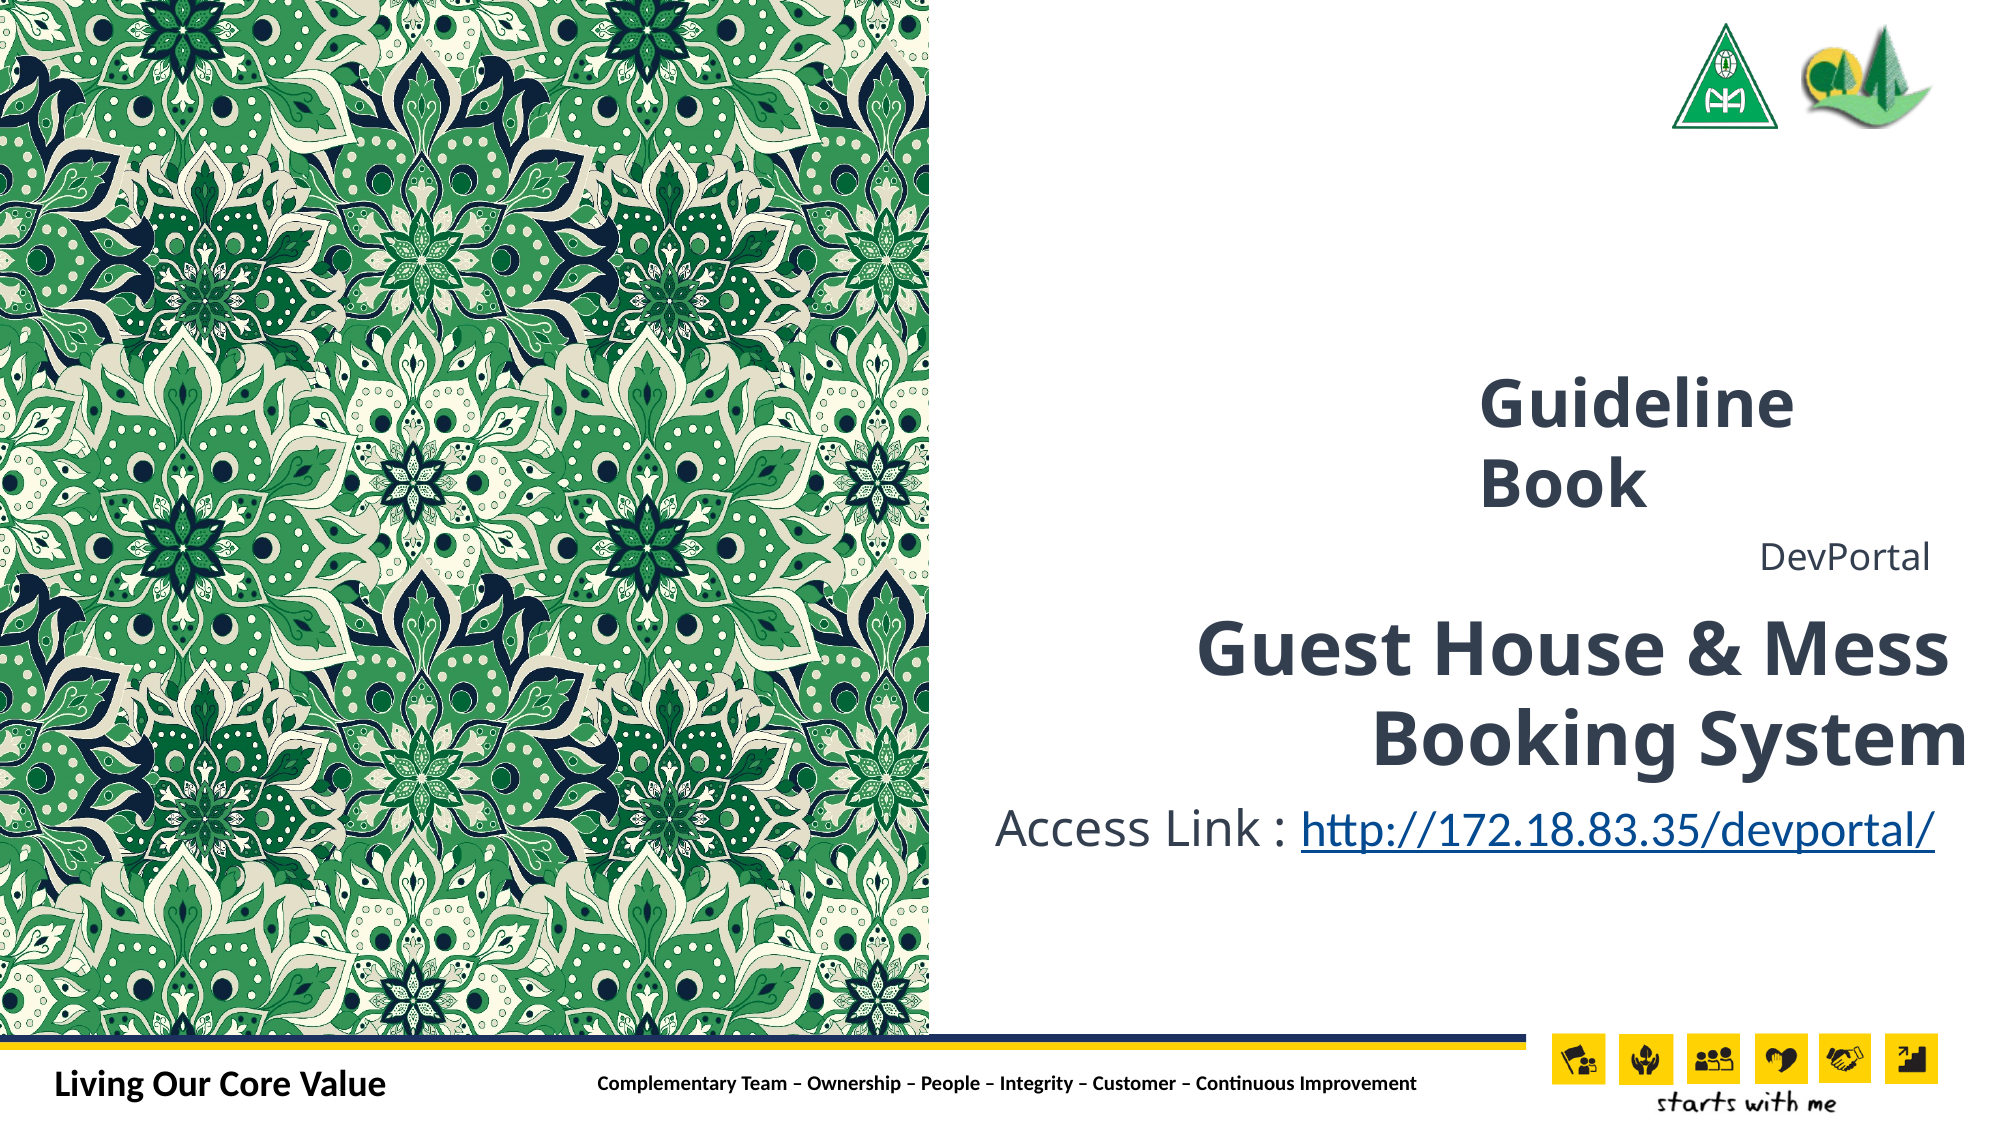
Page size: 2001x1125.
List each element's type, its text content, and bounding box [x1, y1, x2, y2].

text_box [0, 1030, 1938, 1115]
picture [0, 0, 929, 1035]
text_box Guideline Book [1464, 353, 1938, 525]
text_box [1672, 23, 1938, 129]
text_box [991, 525, 1938, 866]
